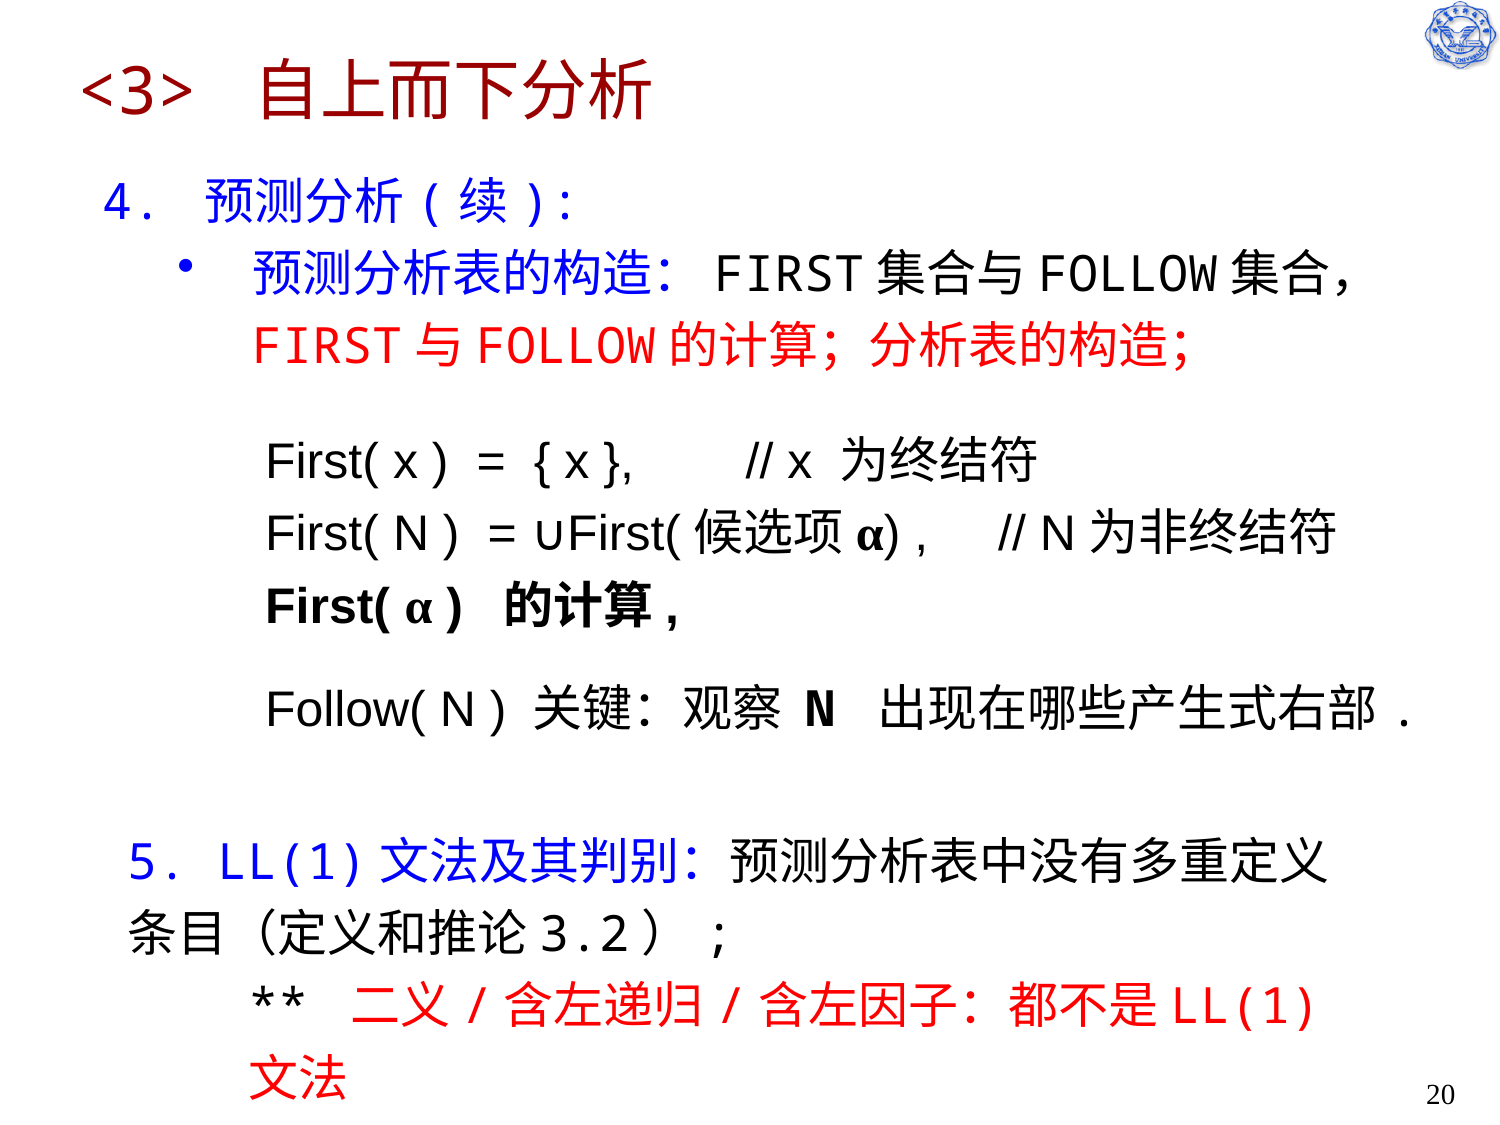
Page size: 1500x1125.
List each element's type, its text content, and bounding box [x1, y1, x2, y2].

picture [1423, 0, 1500, 70]
slide_number 20 [1158, 1042, 1471, 1118]
text_box 5. LL(1)文法及其判别：预测分析表中没有多重定义条目（定义和推论3.2）; ** 二义/含左递归/含左因子：都不是LL(1)文法 [83, 810, 1365, 1114]
text_box Follow( N ) 关键：观察 N 出现在哪些产生式右部. [250, 668, 1471, 752]
text_box 4. 预测分析(续): 预测分析表的构造：FIRST集合与FOLLOW集合， FIRST与FOLLOW的计算；分析表的构造； [87, 149, 1438, 381]
title <3> 自上而下分析 [62, 37, 688, 138]
text_box First( x ) = { x }, // x 为终结符 First( N ) = ∪First(候选项α) , // N为非终结符 First( α ) 的计算, [250, 420, 1412, 642]
